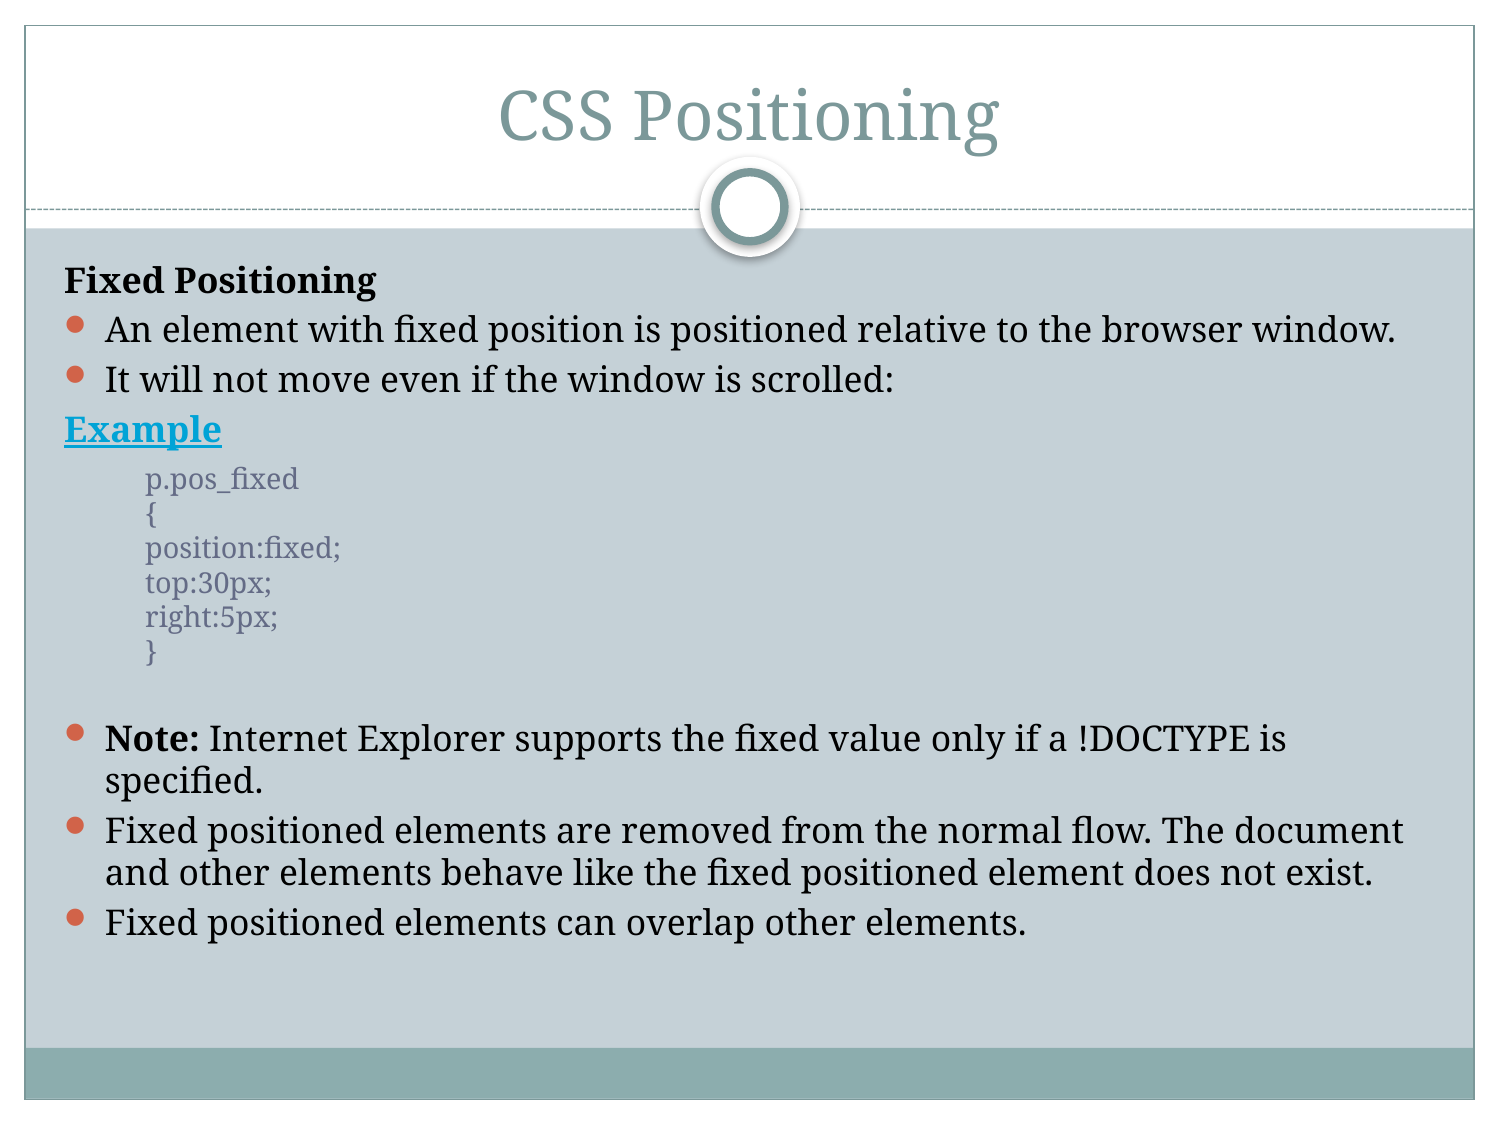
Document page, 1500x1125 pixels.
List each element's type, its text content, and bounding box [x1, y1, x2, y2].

title CSS Positioning [49, 37, 1450, 162]
list Fixed Positioning An element with fixed position is positioned relative to the browser window. It will not move even if the window is scrolled: Example p.pos_fixed { position:fixed; top:30px; right:5px; } Note: Internet Explorer supports the fixed value only if a !DOCTYPE is specified. Fixed positioned elements are removed from the normal flow. The document and other elements behave like the fixed positioned element does not exist. Fixed positioned elements can overlap other elements. [49, 250, 1445, 1001]
